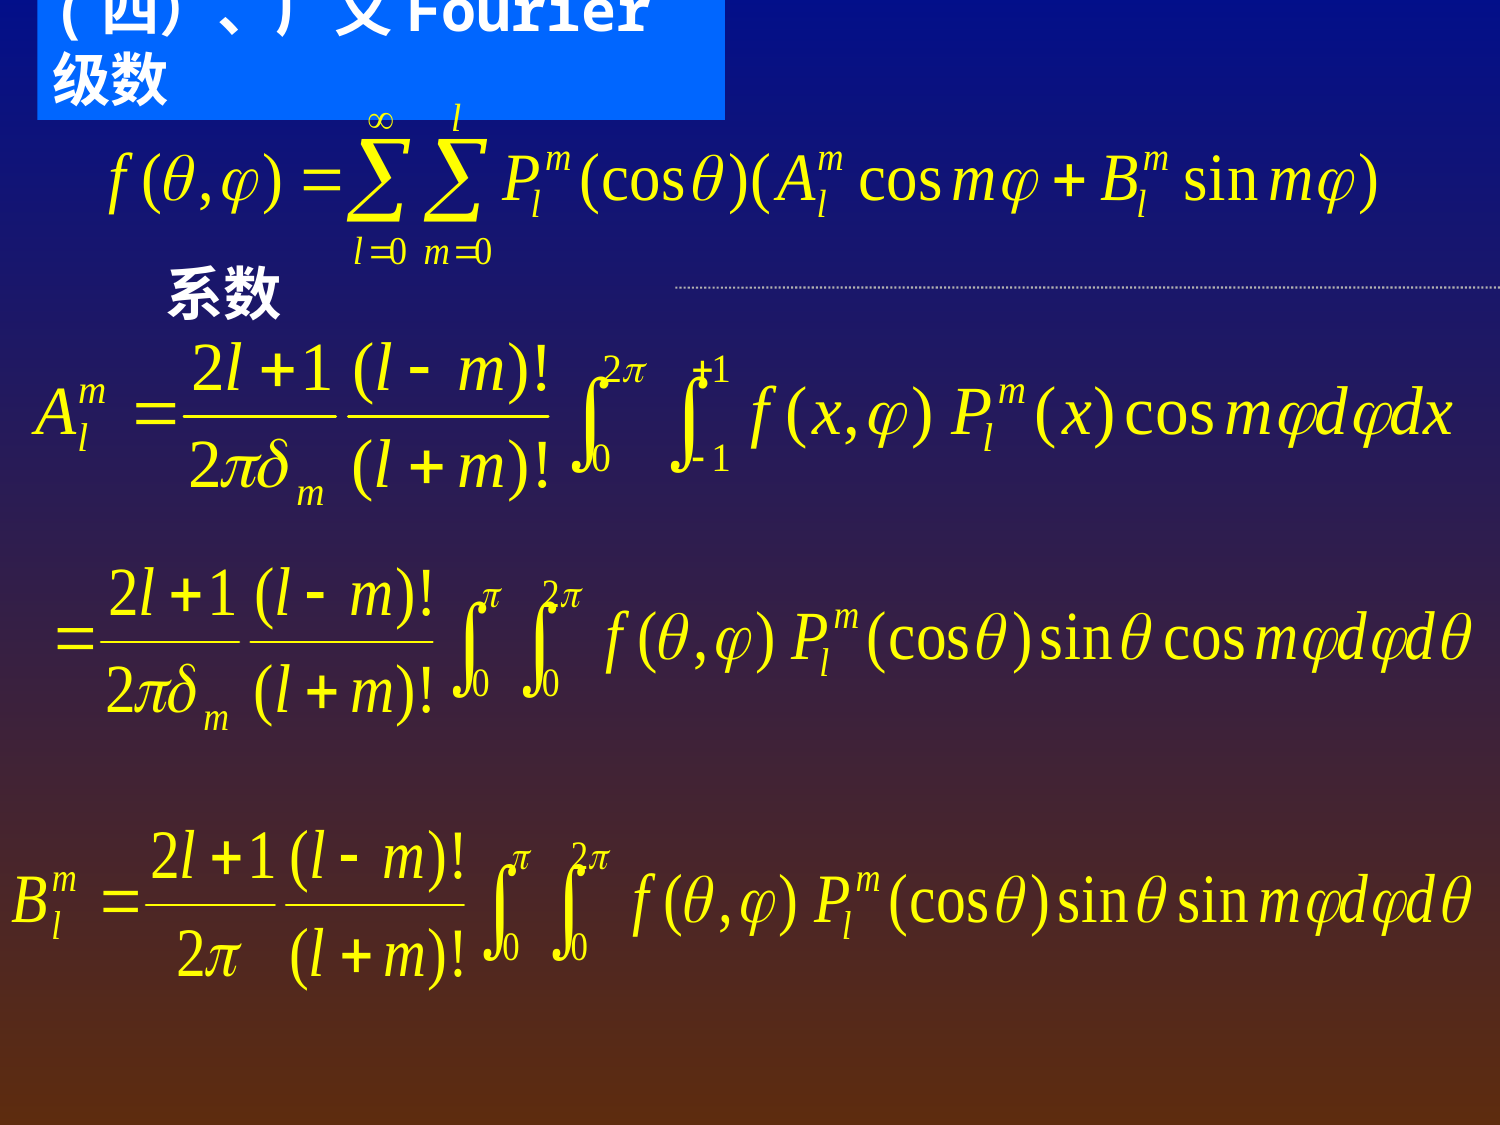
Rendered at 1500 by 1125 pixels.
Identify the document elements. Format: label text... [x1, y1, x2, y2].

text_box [42, 549, 1500, 742]
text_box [19, 324, 1481, 517]
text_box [87, 87, 1388, 276]
text_box 系数 [150, 276, 298, 324]
text_box (四）、广义Fourier级数 [37, 0, 725, 120]
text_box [0, 812, 1500, 1000]
